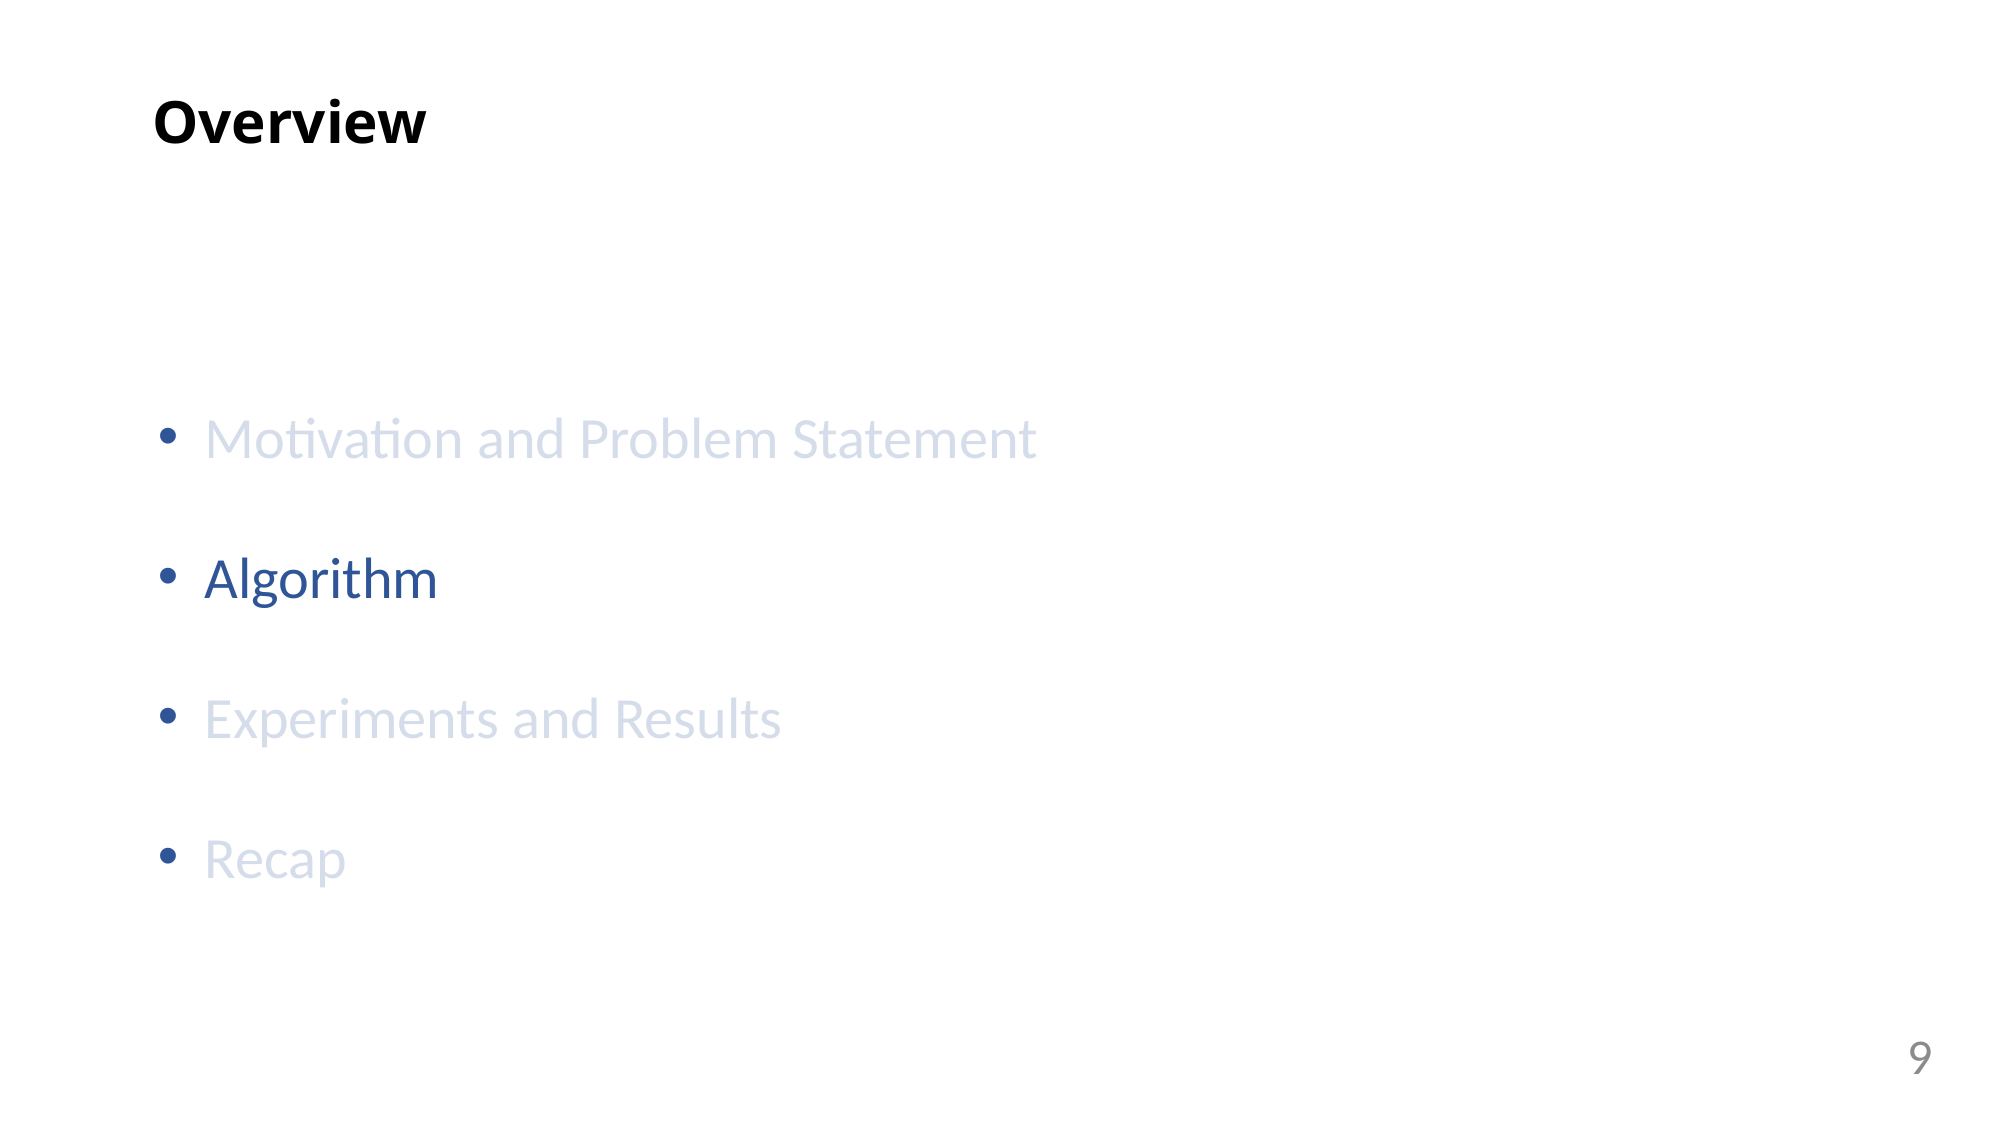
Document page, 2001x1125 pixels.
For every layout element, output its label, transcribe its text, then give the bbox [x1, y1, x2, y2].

slide_number 9 [1667, 1025, 1948, 1085]
title Overview [137, 59, 1846, 191]
text_box Motivation and Problem Statement Algorithm Experiments and Results Recap [143, 322, 1054, 1038]
